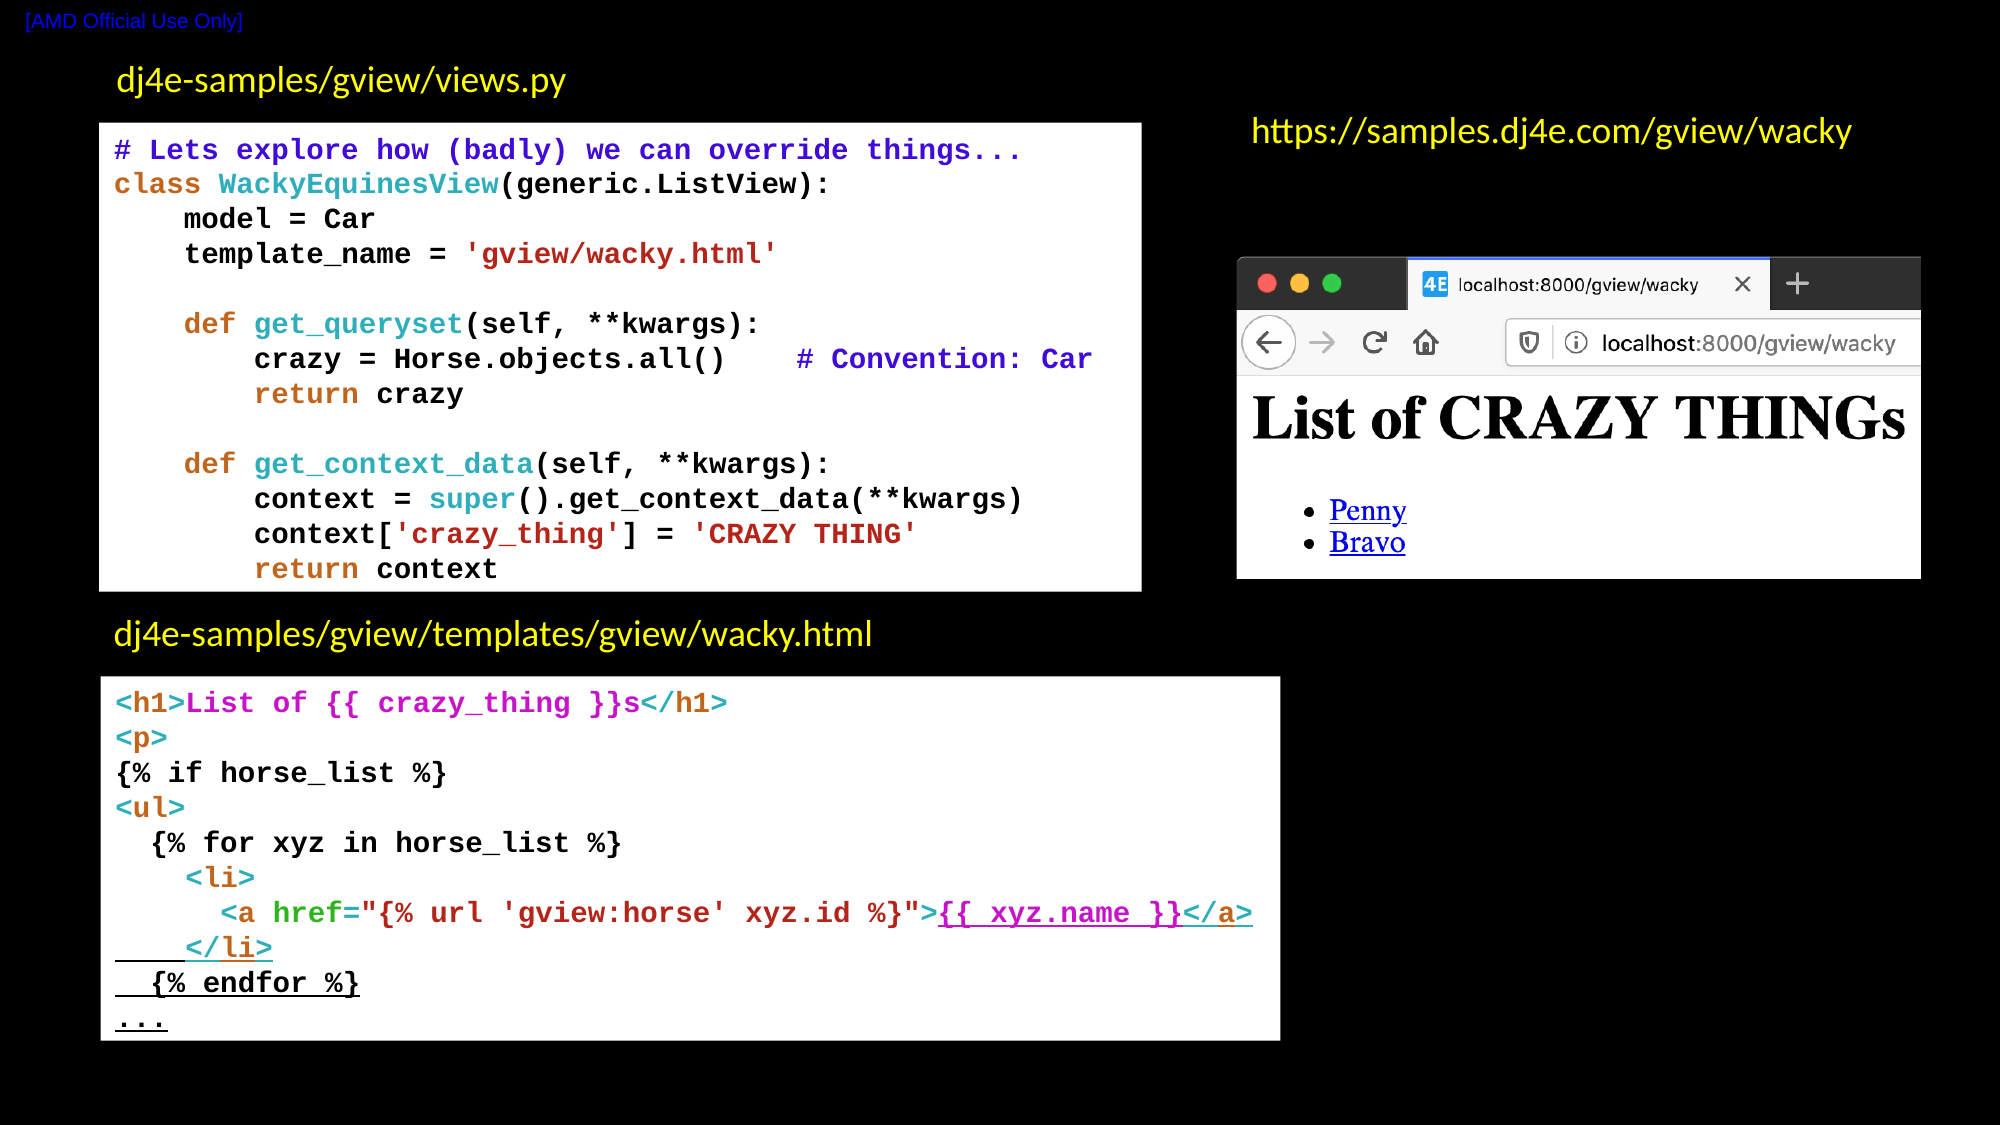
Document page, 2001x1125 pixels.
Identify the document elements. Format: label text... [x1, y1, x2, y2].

text_box https://samples.dj4e.com/gview/wacky [1236, 98, 1868, 158]
picture [1232, 252, 1921, 579]
text_box # Lets explore how (badly) we can override things... class WackyEquinesView(generic.ListView): model = Car template_name = 'gview/wacky.html' def get_queryset(self, **kwargs): crazy = Horse.objects.all() # Convention: Car return crazy def get_context_data(self, **kwargs): context = super().get_context_data(**kwargs) context['crazy_thing'] = 'CRAZY THING' return context [99, 122, 1142, 592]
text_box dj4e-samples/gview/templates/gview/wacky.html [98, 601, 1038, 661]
text_box dj4e-samples/gview/views.py [101, 47, 582, 108]
text_box <h1>List of {{ crazy_thing }}s</h1> <p> {% if horse_list %} <ul> {% for xyz in horse_list %} <li> <a href="{% url 'gview:horse' xyz.id %}">{{ xyz.name }}</a> </li> {% endfor %} ... [100, 676, 1281, 1041]
title Edit Form Flow [137, 59, 1863, 278]
